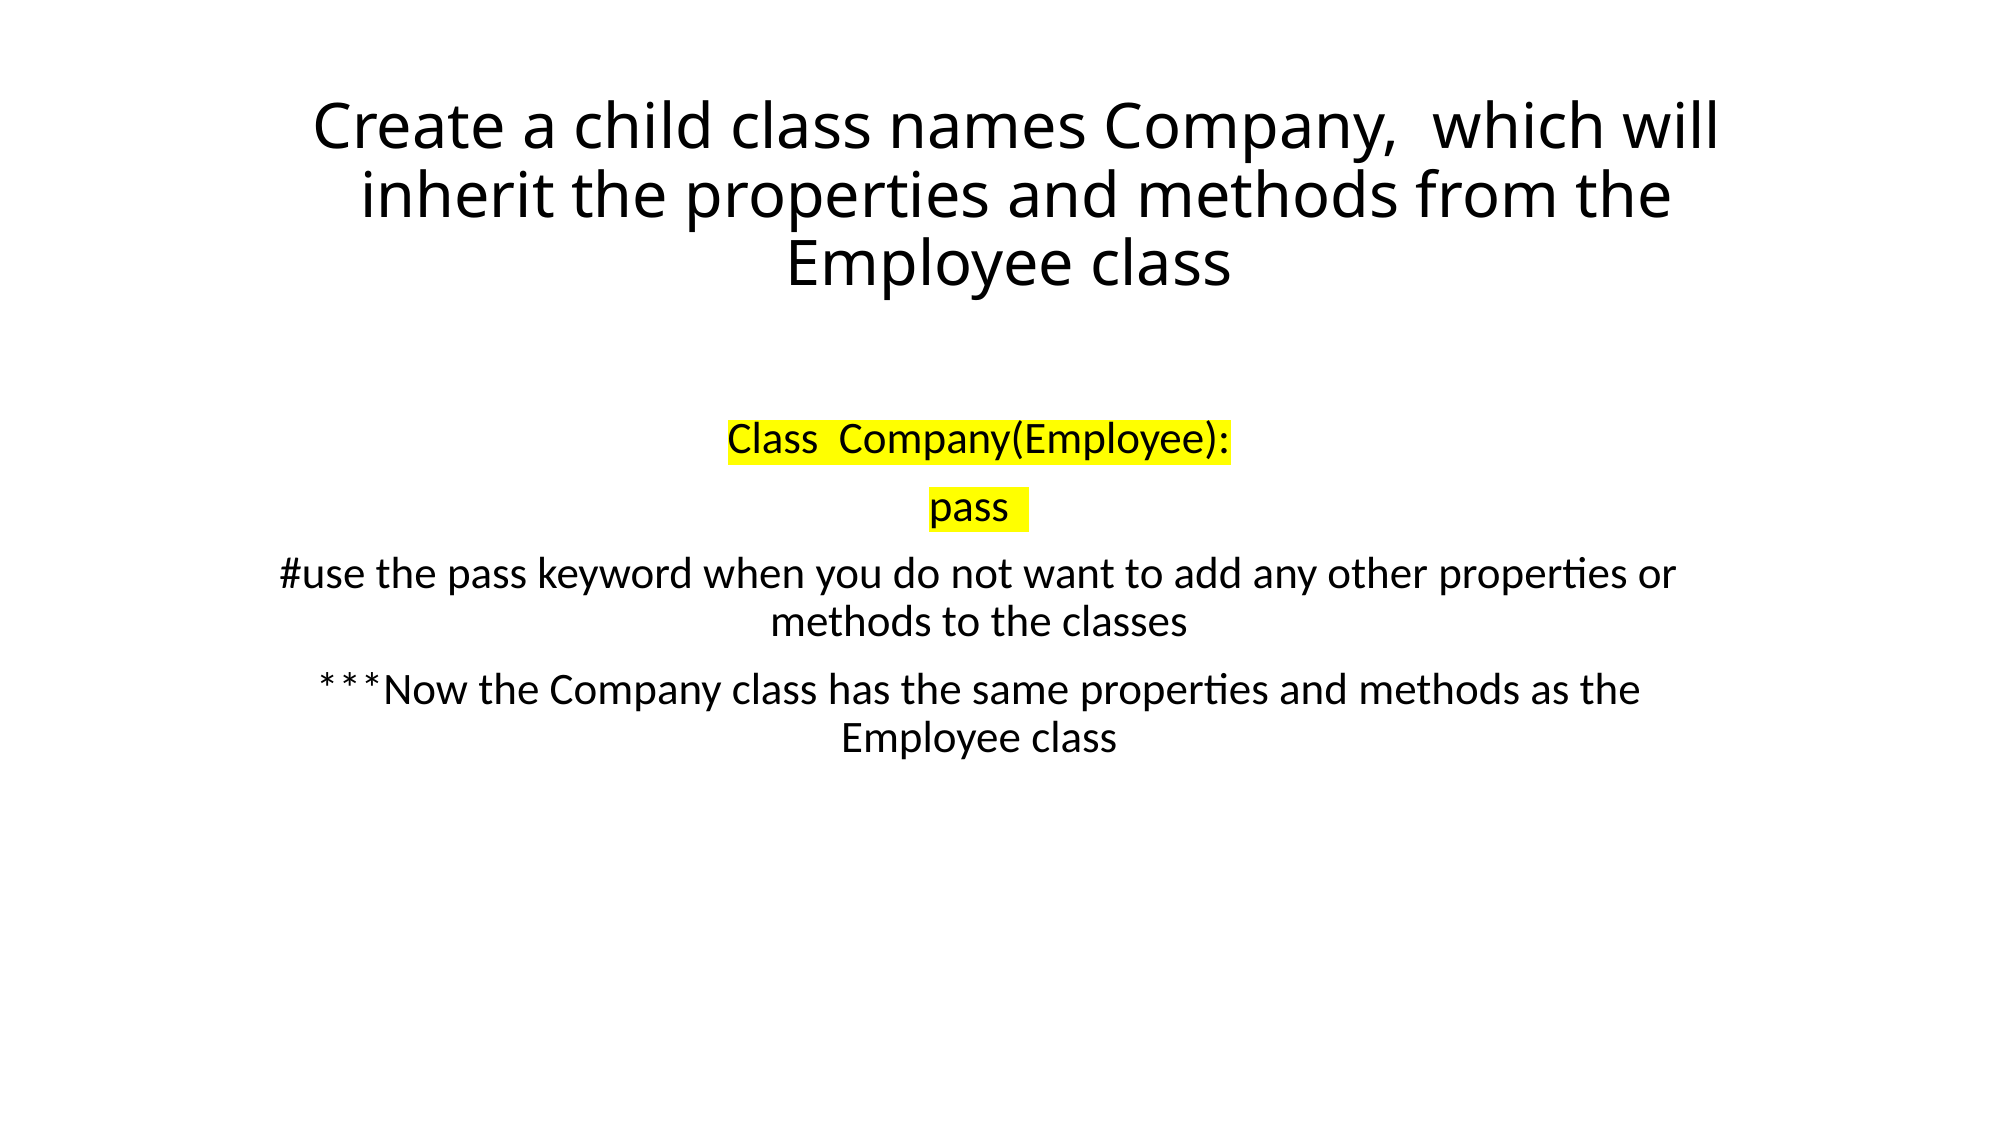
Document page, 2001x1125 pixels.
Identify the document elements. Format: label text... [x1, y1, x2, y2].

subtitle Class Company(Employee): pass #use the pass keyword when you do not want to add any other properties or methods to the classes ***Now the Company class has the same properties and methods as the Employee class [229, 407, 1730, 771]
title Create a child class names Company, which will inherit the properties and methods from the Employee class [204, 85, 1832, 307]
